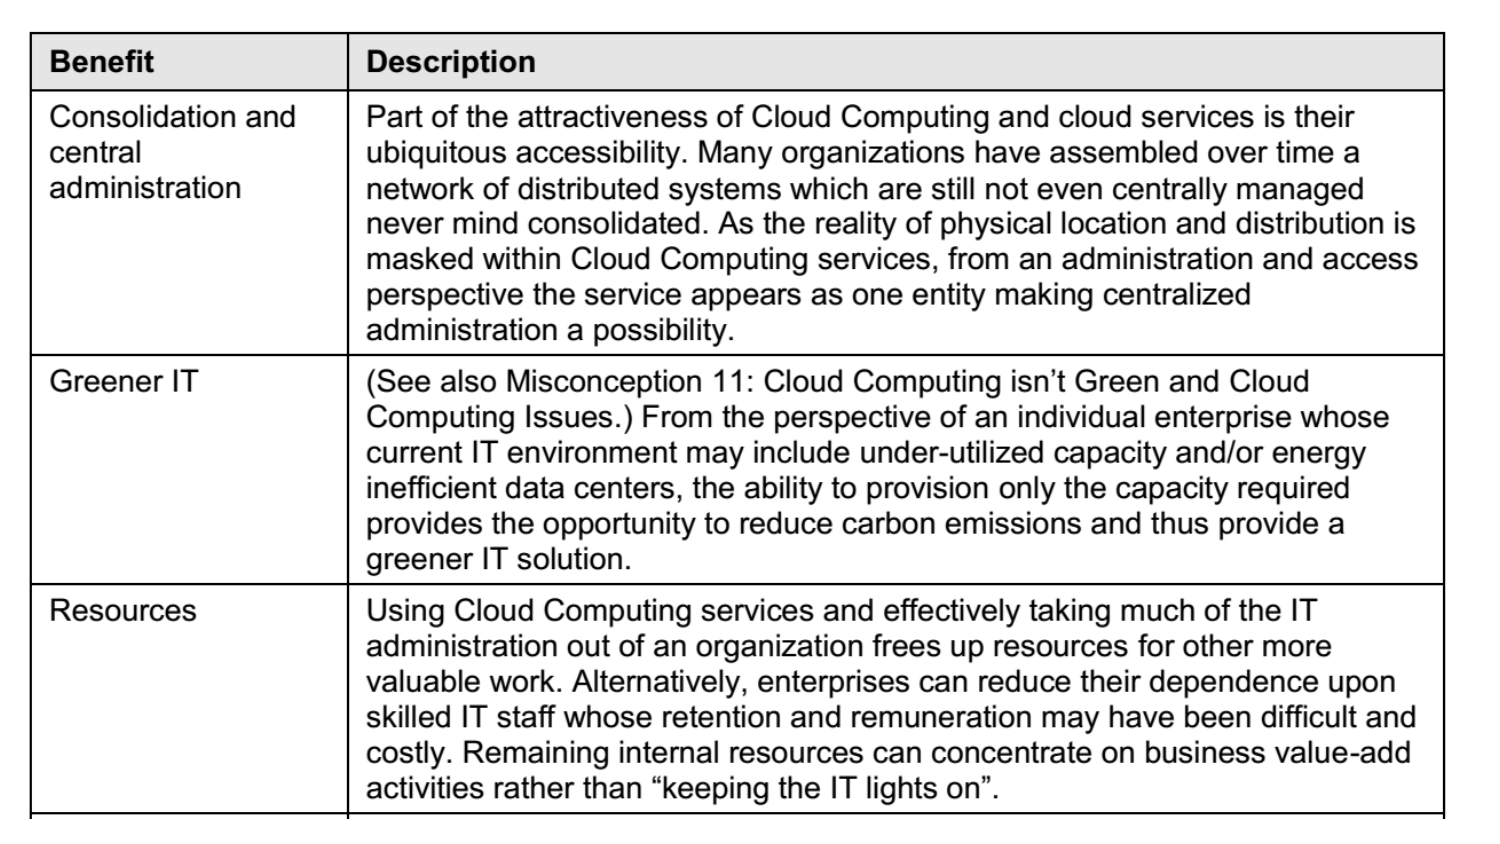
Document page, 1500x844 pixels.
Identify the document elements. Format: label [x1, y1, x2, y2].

picture [24, 24, 1451, 819]
